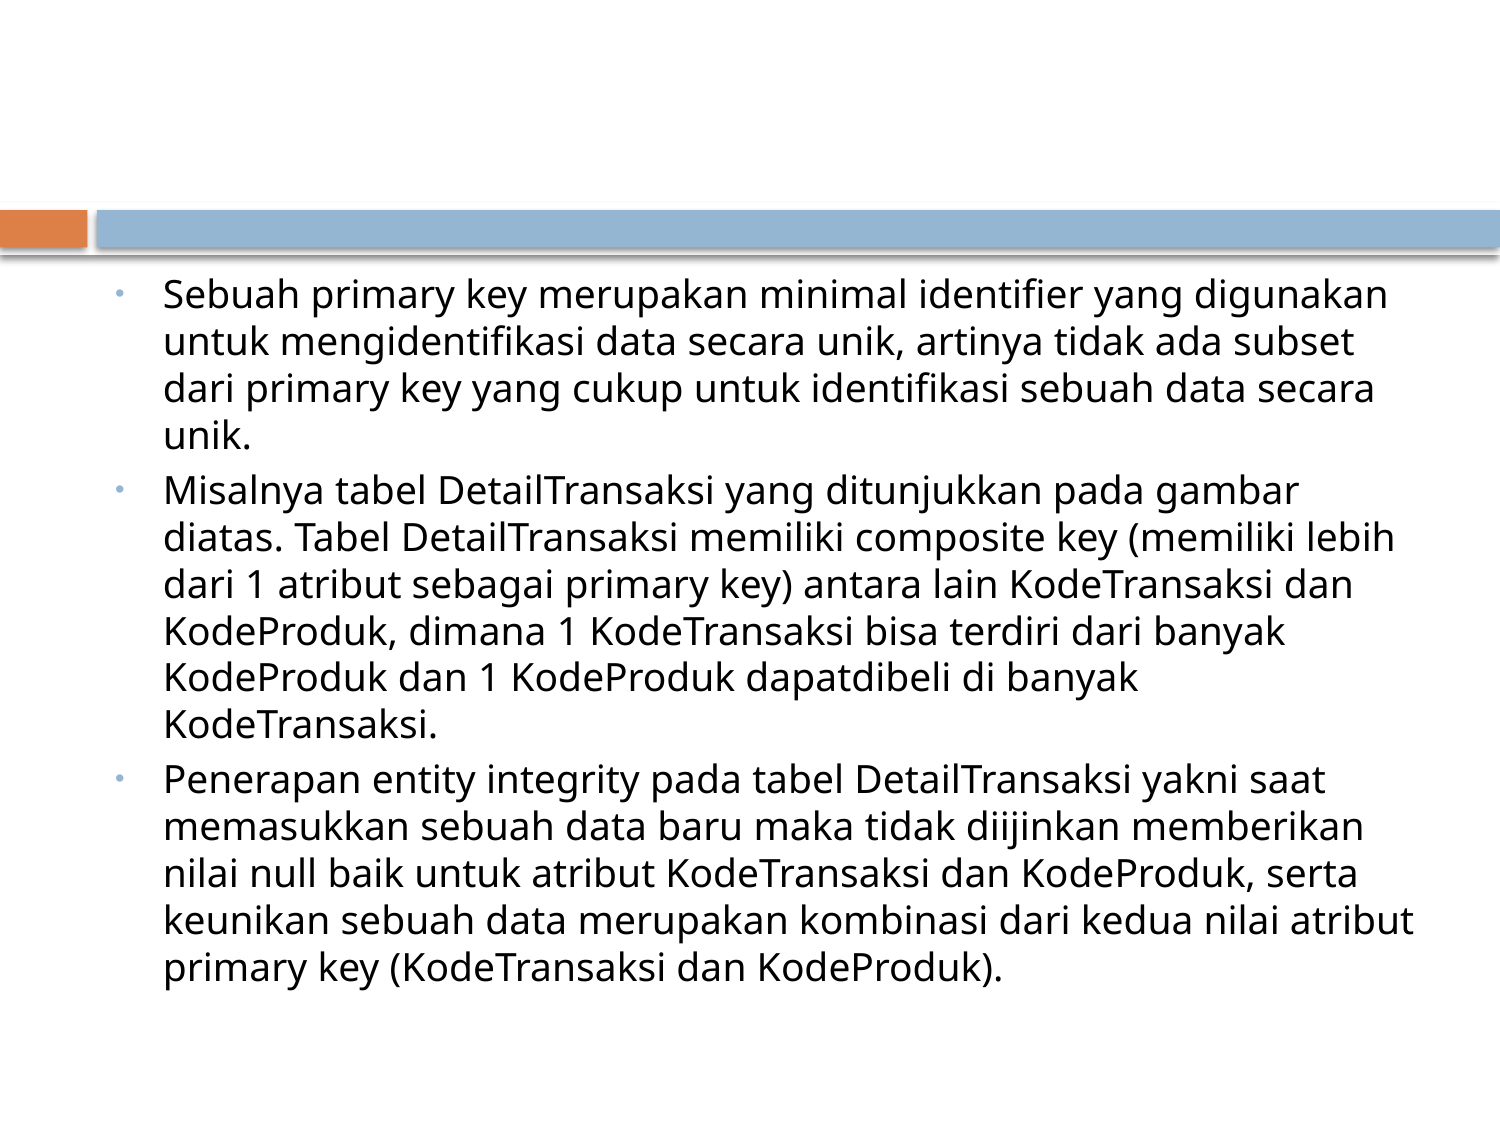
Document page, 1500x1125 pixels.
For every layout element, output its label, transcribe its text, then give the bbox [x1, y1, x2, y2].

list Sebuah primary key merupakan minimal identifier yang digunakan untuk mengidentifikasi data secara unik, artinya tidak ada subset dari primary key yang cukup untuk identifikasi sebuah data secara unik. Misalnya tabel DetailTransaksi yang ditunjukkan pada gambar diatas. Tabel DetailTransaksi memiliki composite key (memiliki lebih dari 1 atribut sebagai primary key) antara lain KodeTransaksi dan KodeProduk, dimana 1 KodeTransaksi bisa terdiri dari banyak KodeProduk dan 1 KodeProduk dapatdibeli di banyak KodeTransaksi. Penerapan entity integrity pada tabel DetailTransaksi yakni saat memasukkan sebuah data baru maka tidak diijinkan memberikan nilai null baik untuk atribut KodeTransaksi dan KodeProduk, serta keunikan sebuah data merupakan kombinasi dari kedua nilai atribut primary key (KodeTransaksi dan KodeProduk). [100, 262, 1438, 1000]
